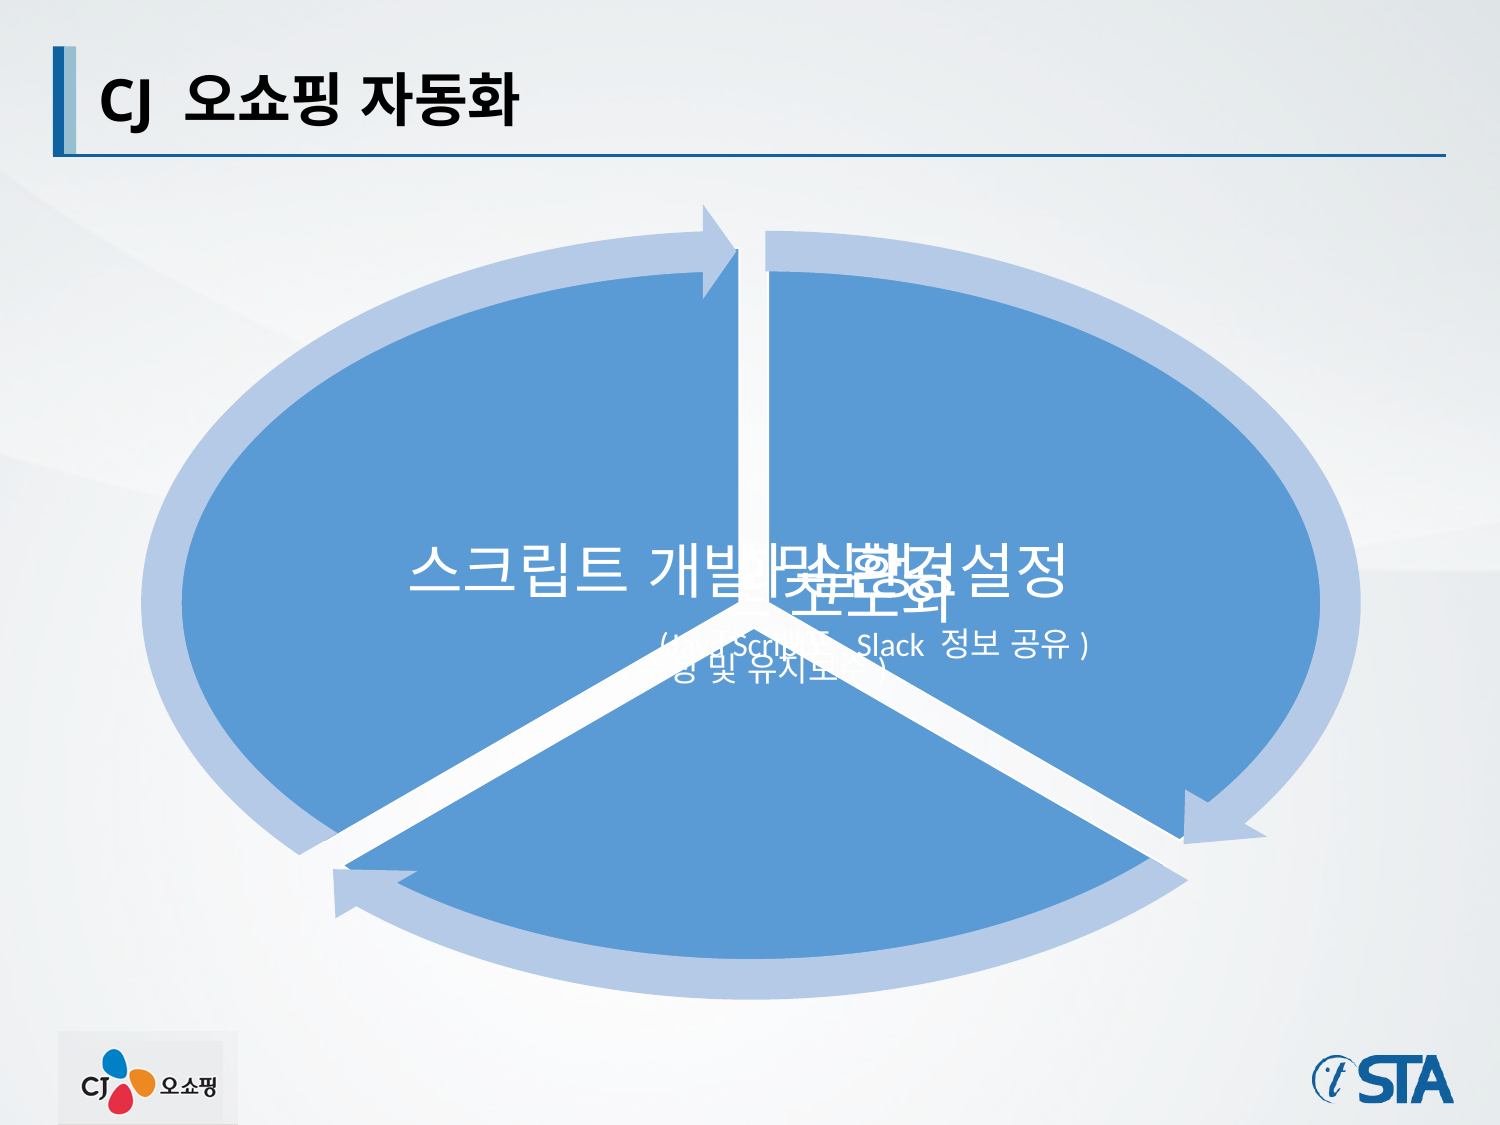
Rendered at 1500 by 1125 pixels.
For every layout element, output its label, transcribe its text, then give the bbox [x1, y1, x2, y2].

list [58, 199, 1442, 1032]
picture [1312, 1055, 1454, 1104]
title CJ 오쇼핑 자동화 [83, 50, 1447, 155]
picture [58, 1032, 238, 1125]
